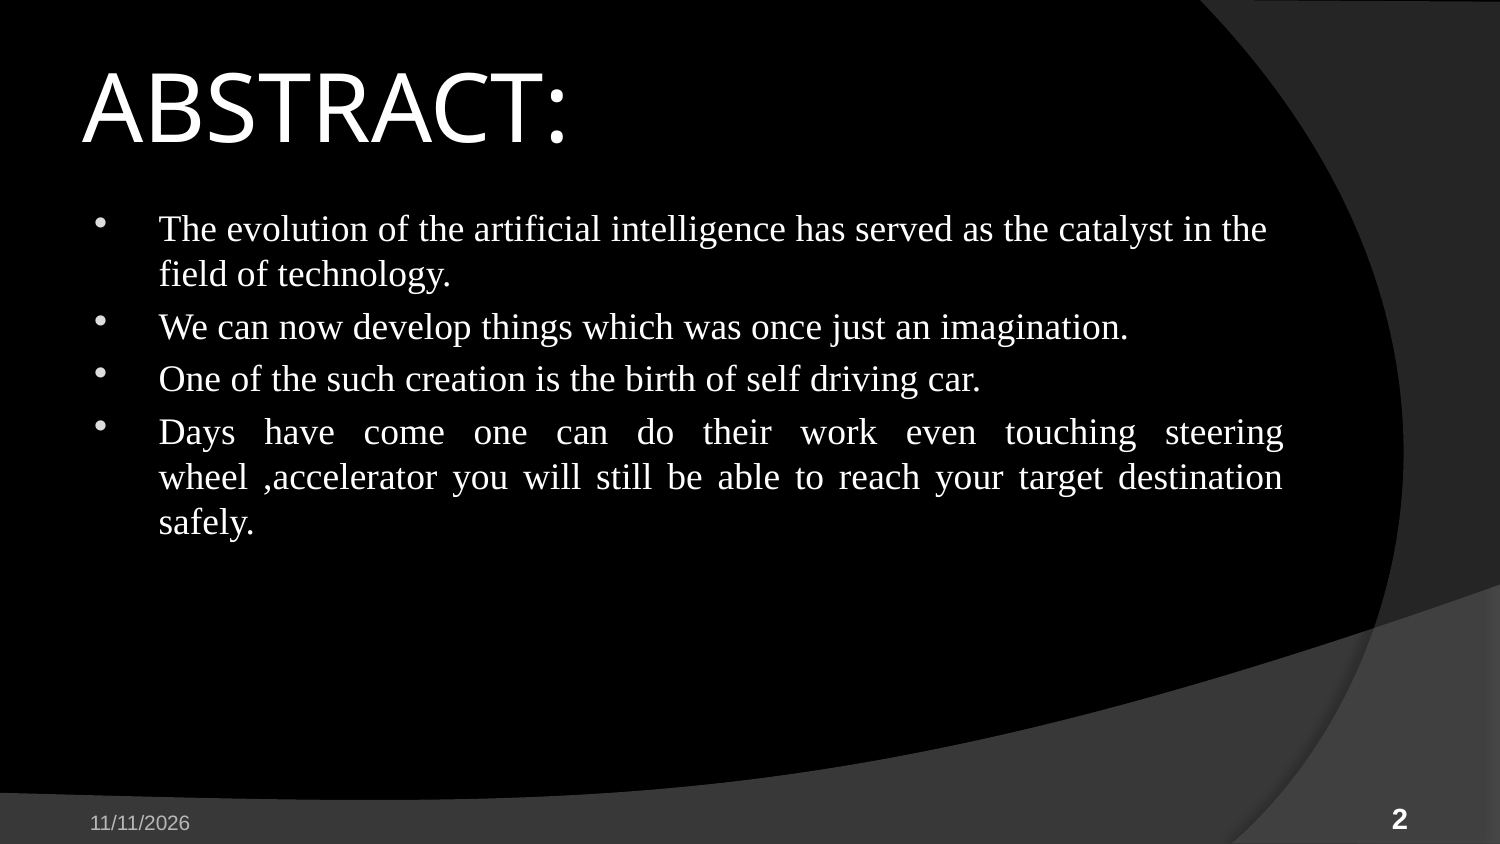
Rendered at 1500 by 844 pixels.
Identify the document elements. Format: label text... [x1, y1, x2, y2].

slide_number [75, 790, 425, 835]
title ABSTRACT: [75, 33, 1300, 175]
list The evolution of the artificial intelligence has served as the catalyst in the field of technology. We can now develop things which was once just an imagination. One of the such creation is the birth of self driving car. Days have come one can do their work even touching steering wheel ,accelerator you will still be able to reach your target destination safely. [75, 196, 1300, 754]
slide_number 2 [1337, 790, 1463, 835]
